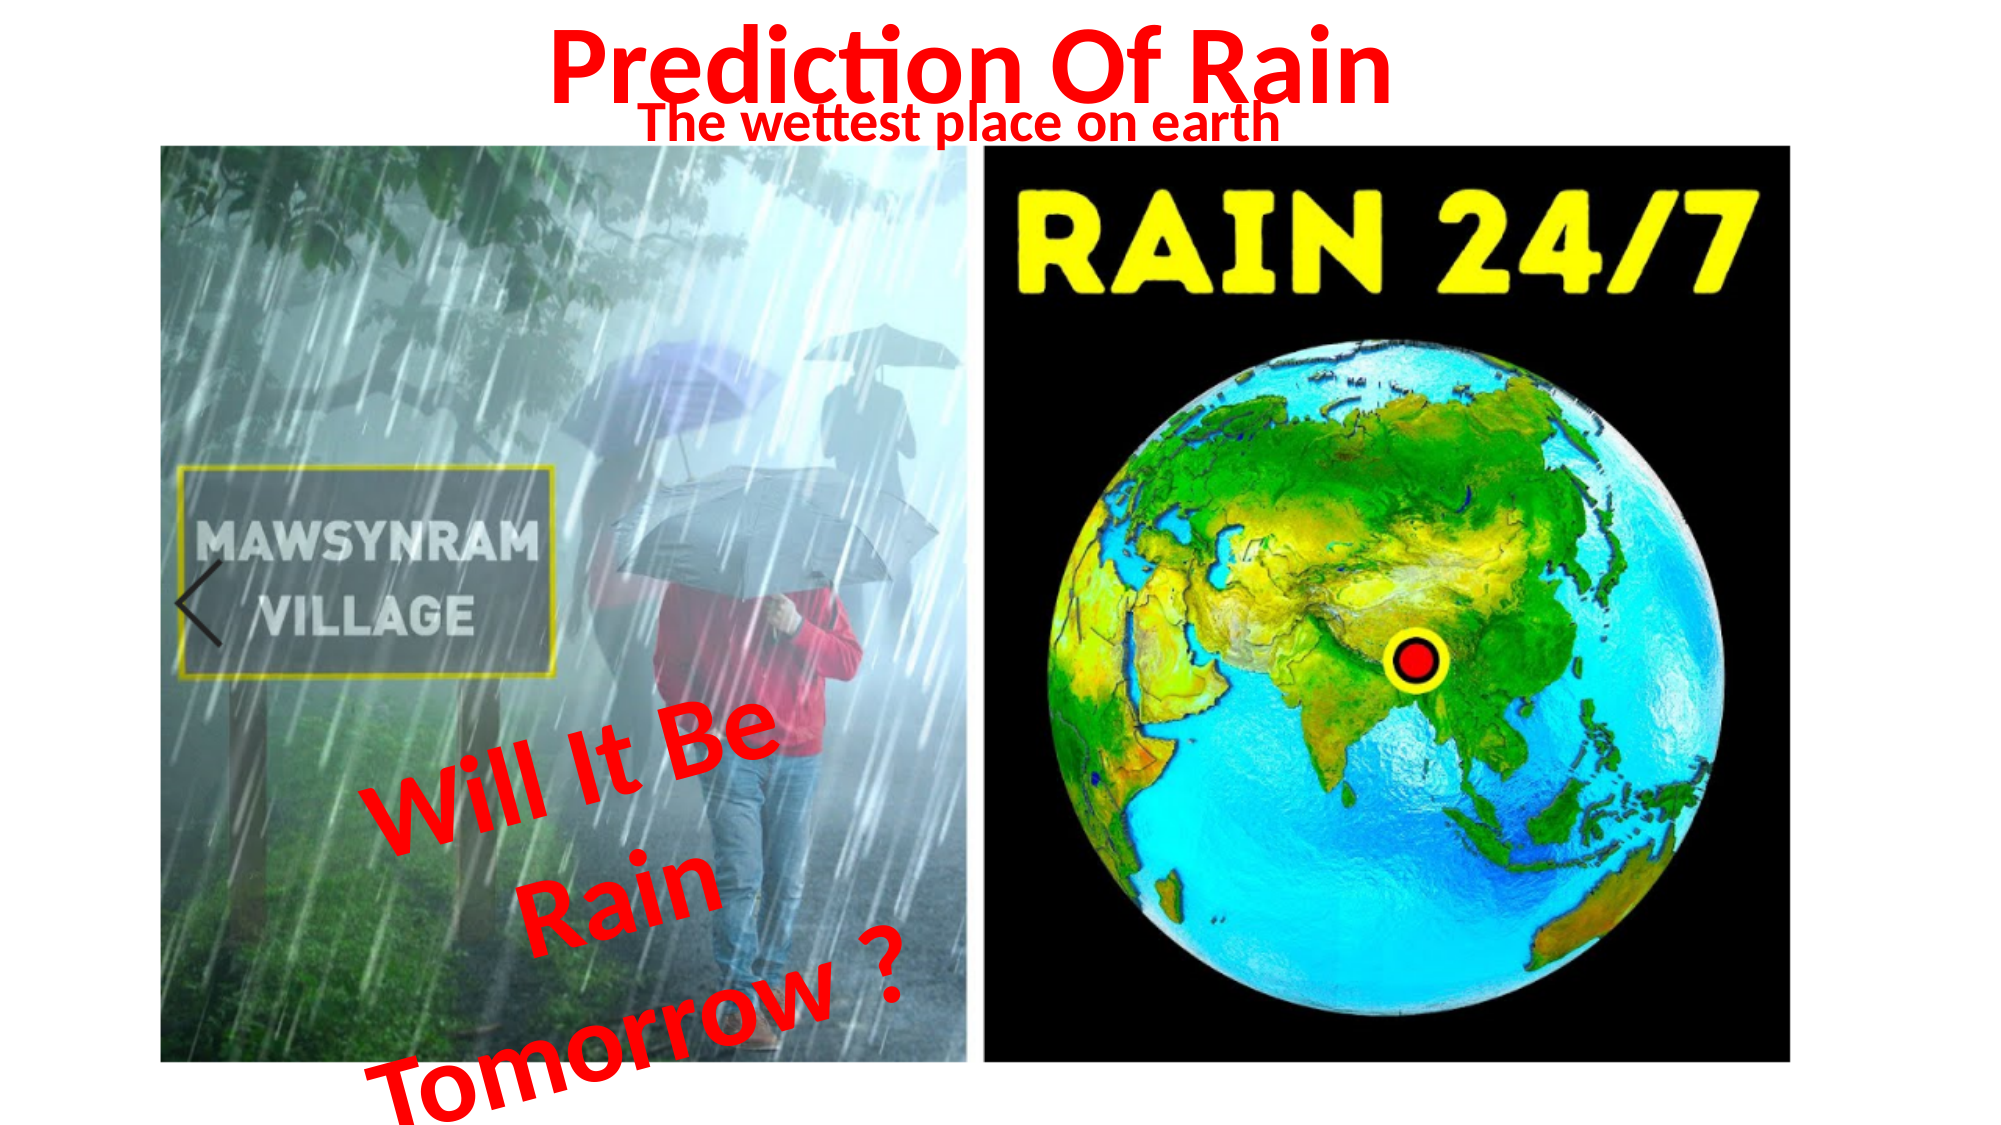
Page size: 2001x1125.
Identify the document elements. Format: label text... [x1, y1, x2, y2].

picture [139, 143, 1806, 1089]
text_box Will It Be Rain Tomorrow ? [263, 1089, 685, 1125]
text_box The wettest place on earth [622, 75, 1298, 143]
text_box Prediction Of Rain [533, 0, 1411, 134]
